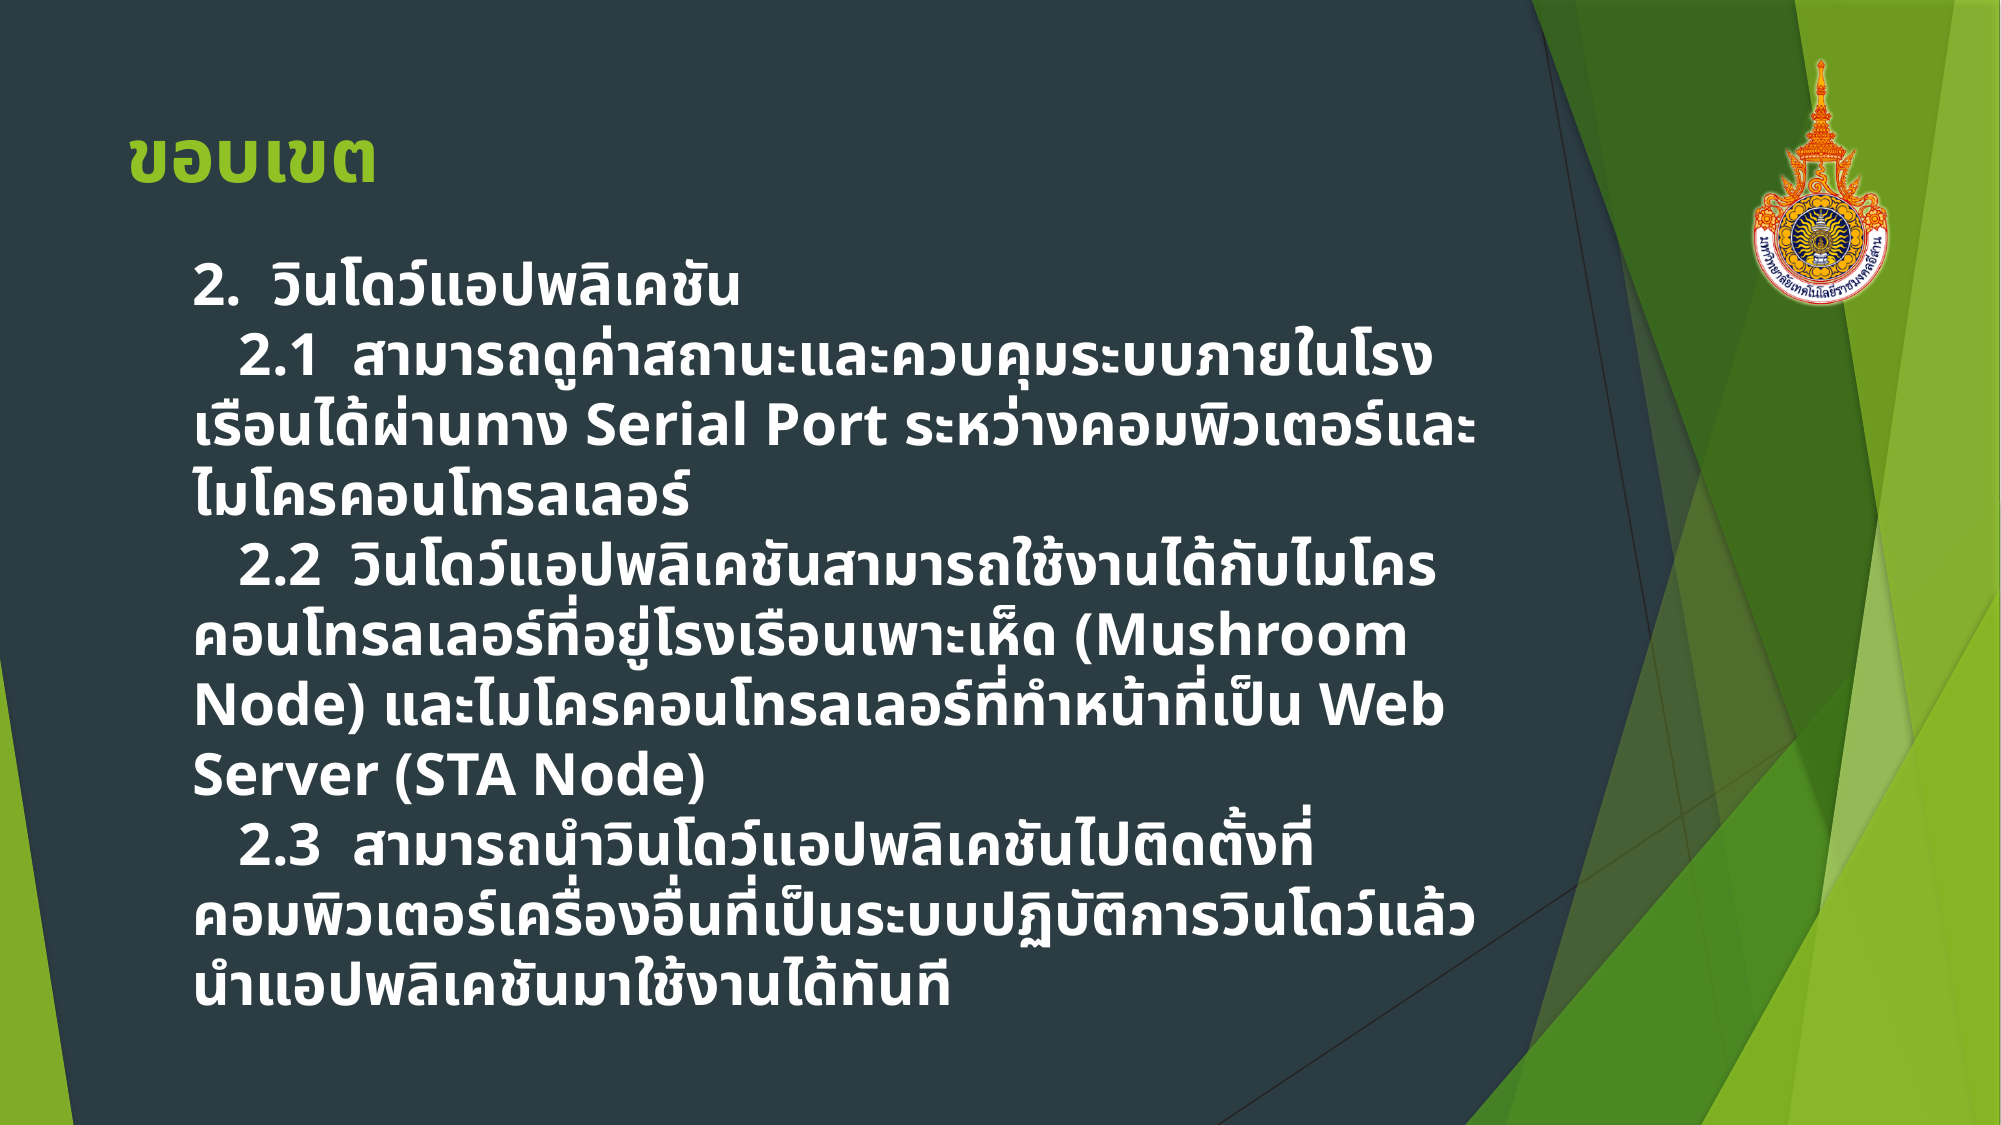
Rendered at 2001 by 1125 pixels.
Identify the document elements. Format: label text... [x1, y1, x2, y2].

picture [1748, 47, 1892, 315]
text_box 2. วินโดว์แอปพลิเคชัน 2.1 สามารถดูค่าสถานะและควบคุมระบบภายในโรงเรือนได้ผ่านทาง Serial Port ระหว่างคอมพิวเตอร์และไมโครคอนโทรลเลอร์ 2.2 วินโดว์แอปพลิเคชันสามารถใช้งานได้กับไมโครคอนโทรลเลอร์ที่อยู่โรงเรือนเพาะเห็ด (Mushroom Node) และไมโครคอนโทรลเลอร์ที่ทำหน้าที่เป็น Web Server (STA Node) 2.3 สามารถนำวินโดว์แอปพลิเคชันไปติดตั้งที่คอมพิวเตอร์เครื่องอื่นที่เป็นระบบปฏิบัติการวินโดว์แล้วนำแอปพลิเคชันมาใช้งานได้ทันที [177, 239, 1542, 1025]
title ขอบเขต [111, 99, 1522, 317]
